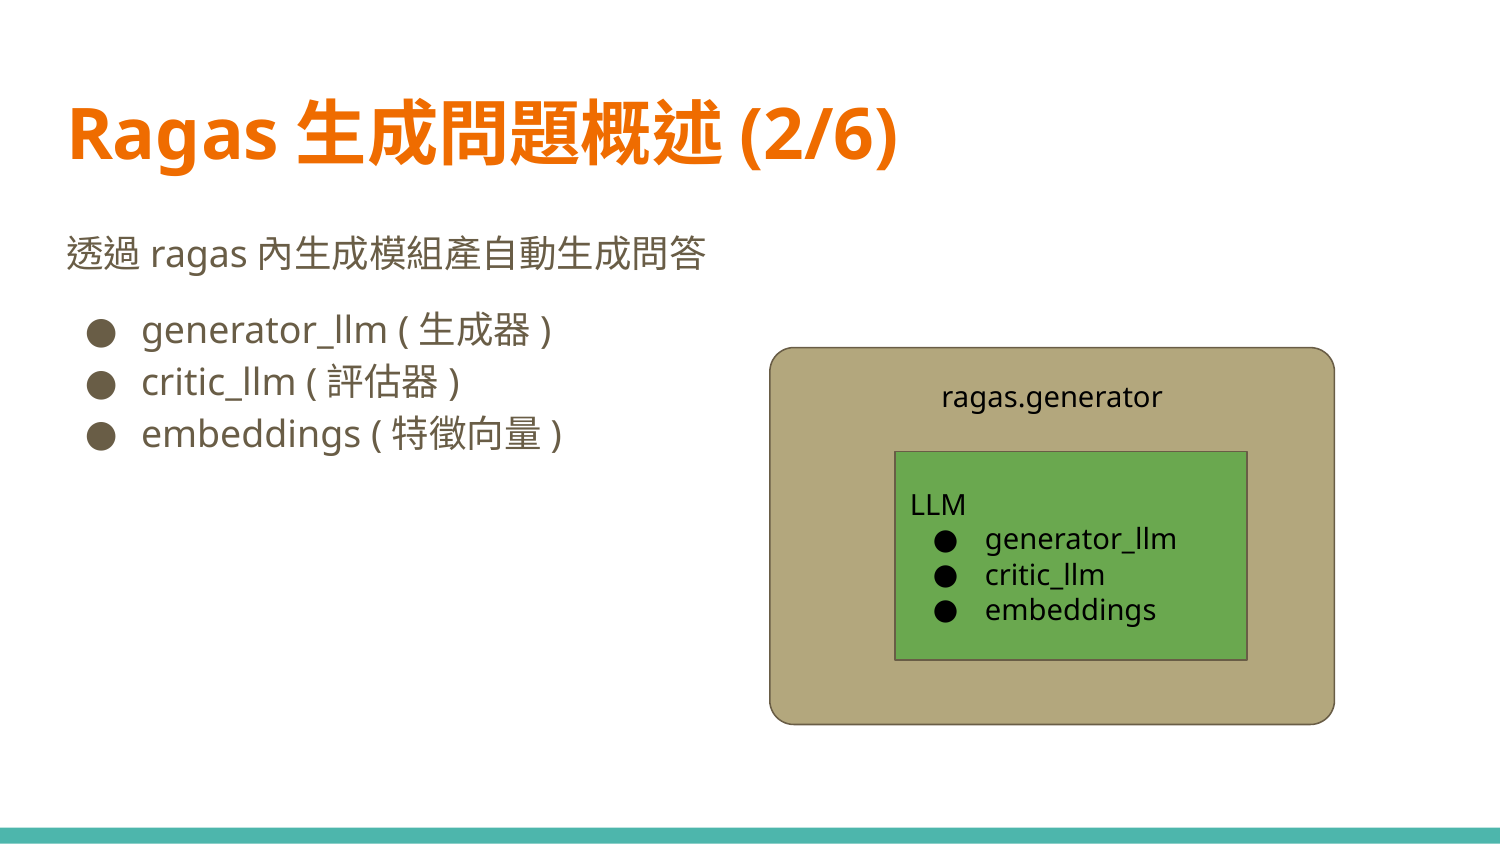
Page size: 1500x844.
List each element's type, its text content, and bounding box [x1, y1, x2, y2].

text_box LLM generator_llm critic_llm embeddings [895, 451, 1247, 660]
text_box ragas.generator [769, 347, 1335, 725]
title Ragas生成問題概述(2/6) [51, 72, 1449, 189]
list 透過ragas內生成模組產自動生成問答 generator_llm (生成器) critic_llm (評估器) embeddings (特徵向量) [51, 207, 1449, 750]
